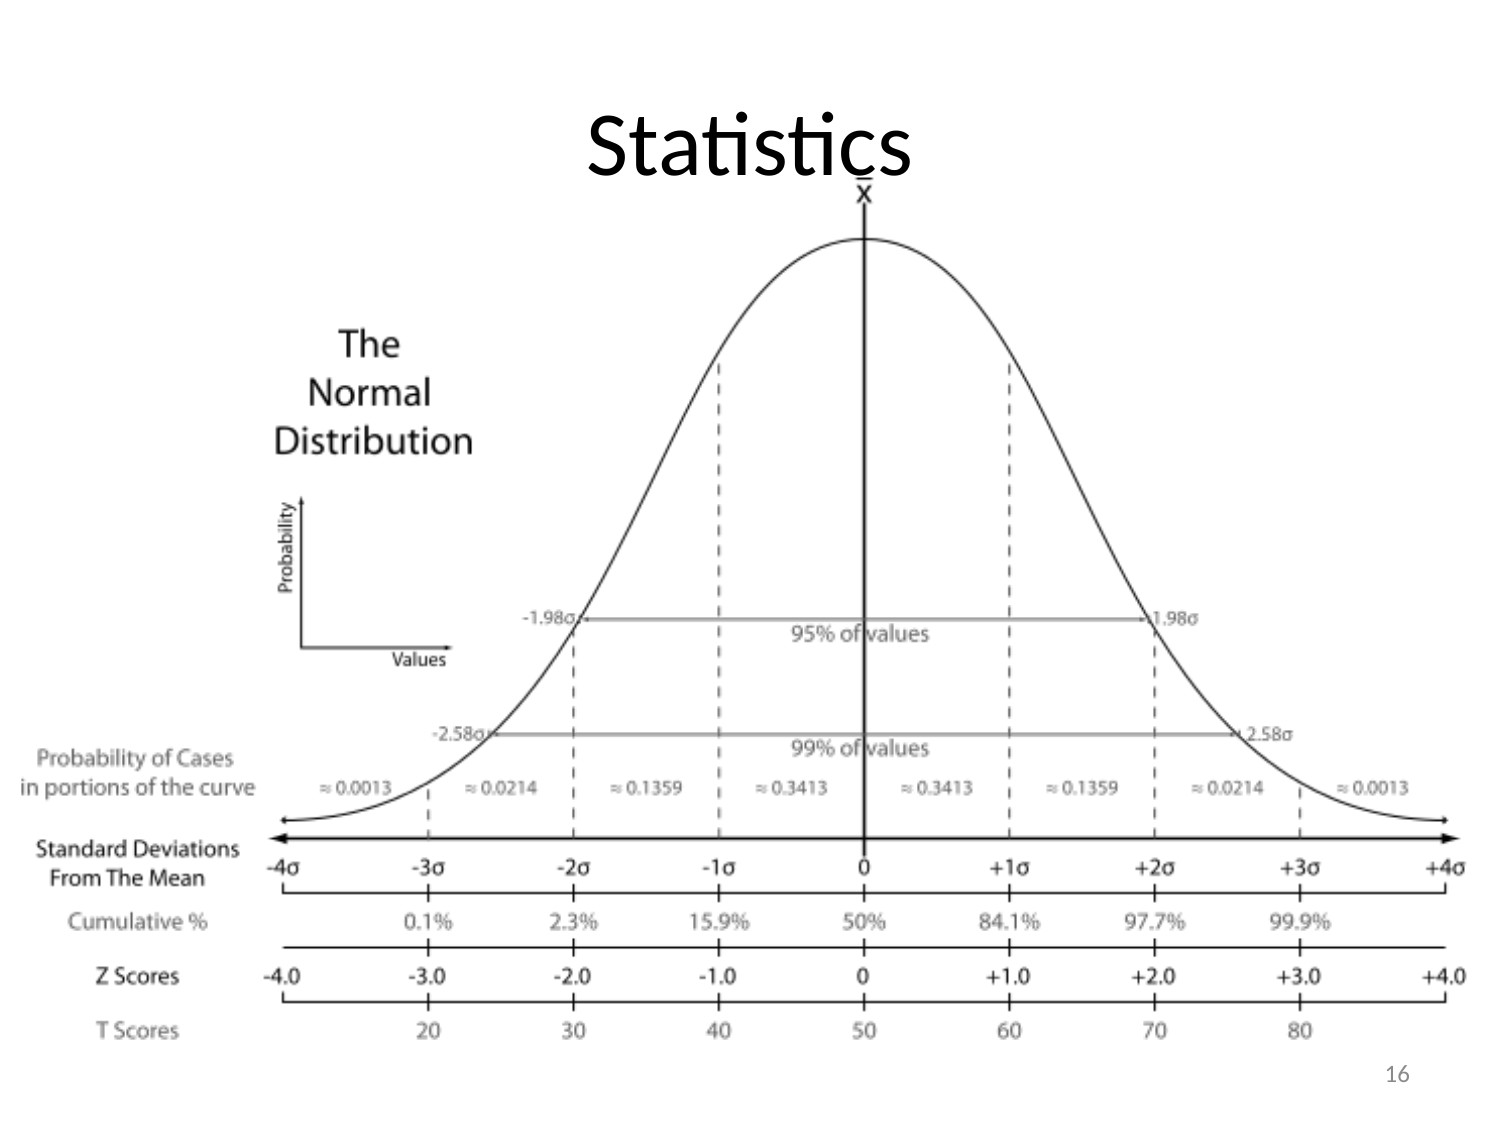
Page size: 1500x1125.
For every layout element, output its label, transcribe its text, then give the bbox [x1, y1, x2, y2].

picture [12, 168, 1476, 1051]
slide_number 16 [1074, 1059, 1425, 1103]
title Statistics [75, 45, 1425, 165]
